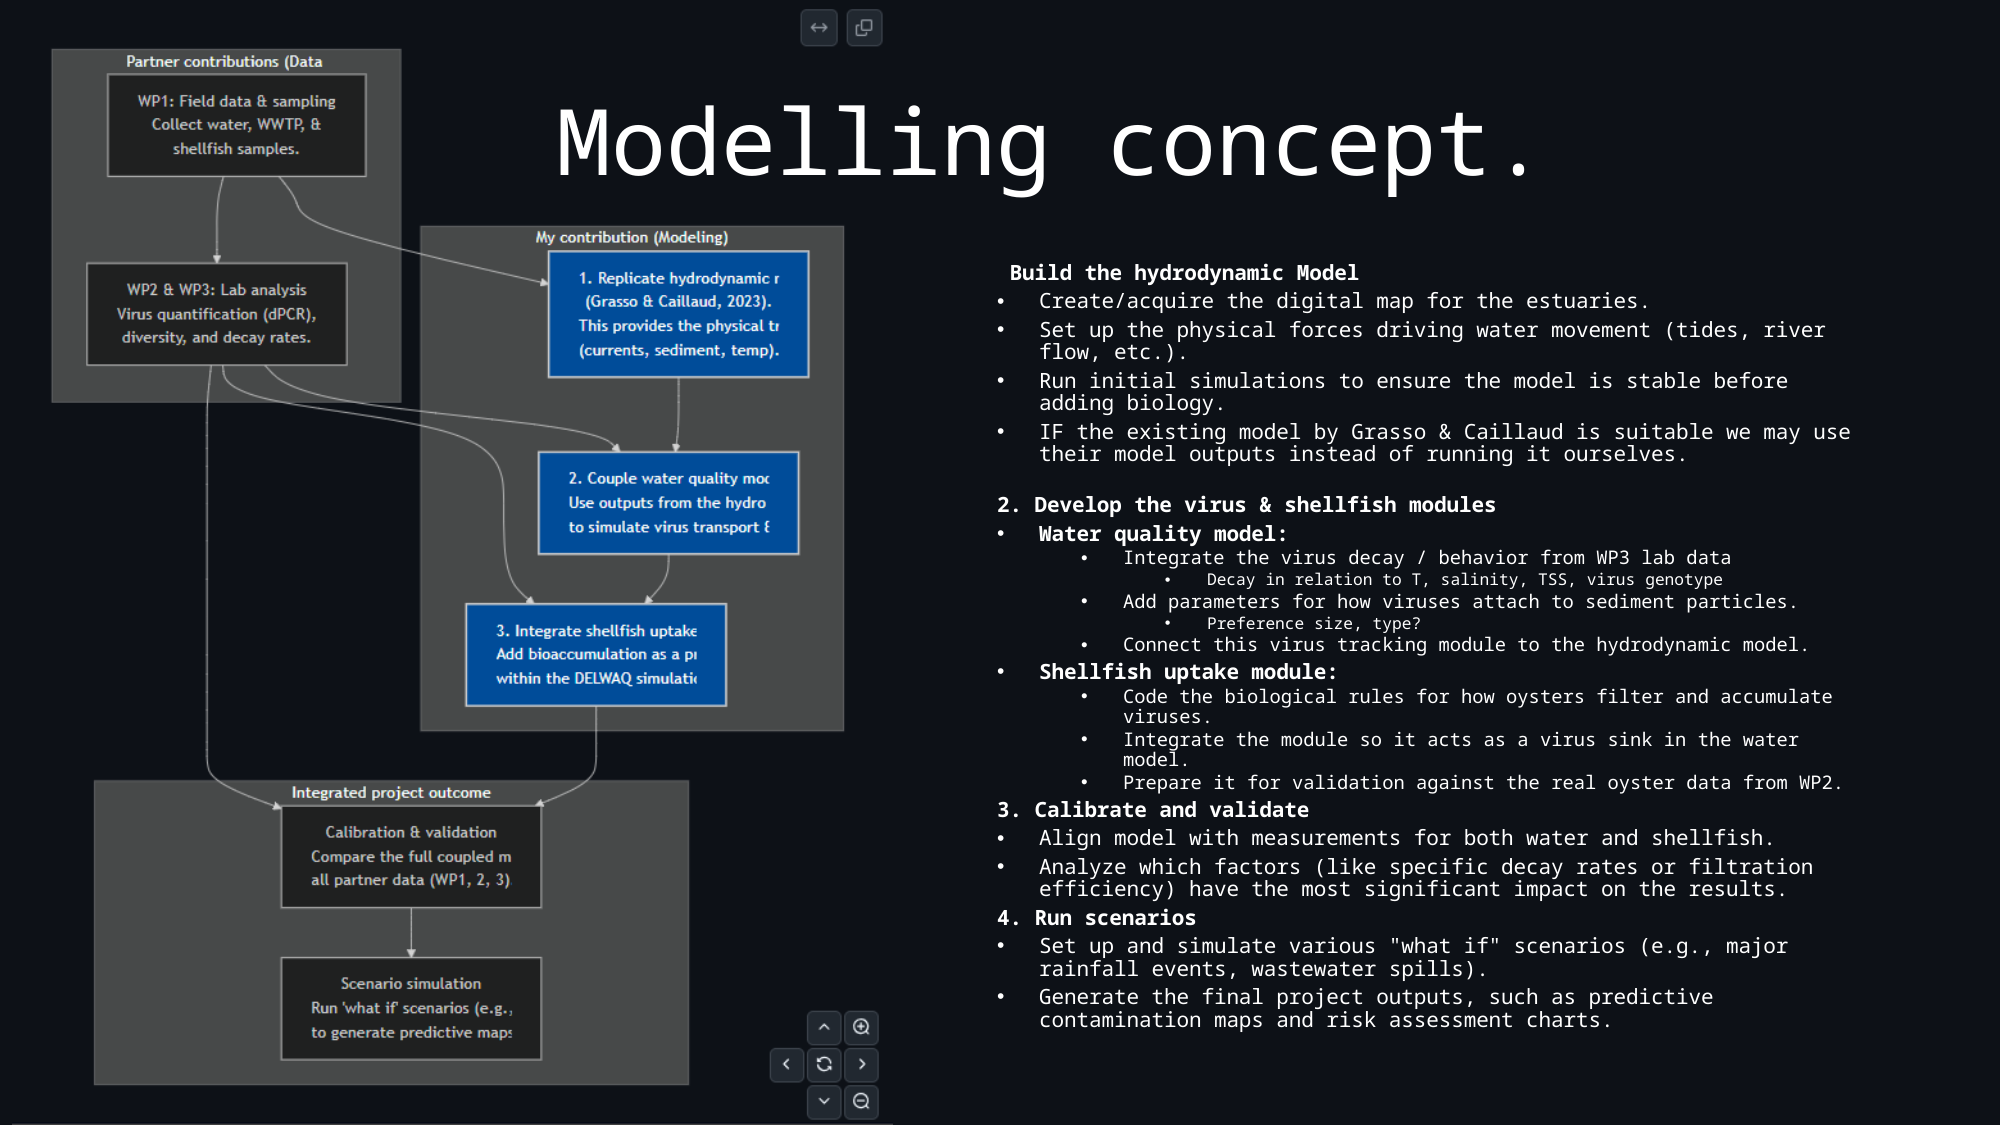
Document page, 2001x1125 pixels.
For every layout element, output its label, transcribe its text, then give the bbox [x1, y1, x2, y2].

list Build the hydrodynamic Model Create/acquire the digital map for the estuaries. Set up the physical forces driving water movement (tides, river flow, etc.). Run initial simulations to ensure the model is stable before adding biology. IF the existing model by Grasso & Caillaud is suitable we may use their model outputs instead of running it ourselves. 2. Develop the virus & shellfish modules Water quality model: Integrate the virus decay / behavior from WP3 lab data Decay in relation to T, salinity, TSS, virus genotype Add parameters for how viruses attach to sediment particles. Preference size, type? Connect this virus tracking module to the hydrodynamic model. Shellfish uptake module: Code the biological rules for how oysters filter and accumulate viruses. Integrate the module so it acts as a virus sink in the water model. Prepare it for validation against the real oyster data from WP2. 3. Calibrate and validate Align model with measurements for both water and shellfish. Analyze which factors (like specific decay rates or filtration efficiency) have the most significant impact on the results. 4. Run scenarios Set up and simulate various "what if" scenarios (e.g., major rainfall events, wastewater spills). Generate the final project outputs, such as predictive contamination maps and risk assessment charts. [982, 254, 1874, 1066]
picture [12, 8, 894, 1125]
title Modelling concept. [894, 37, 1856, 255]
